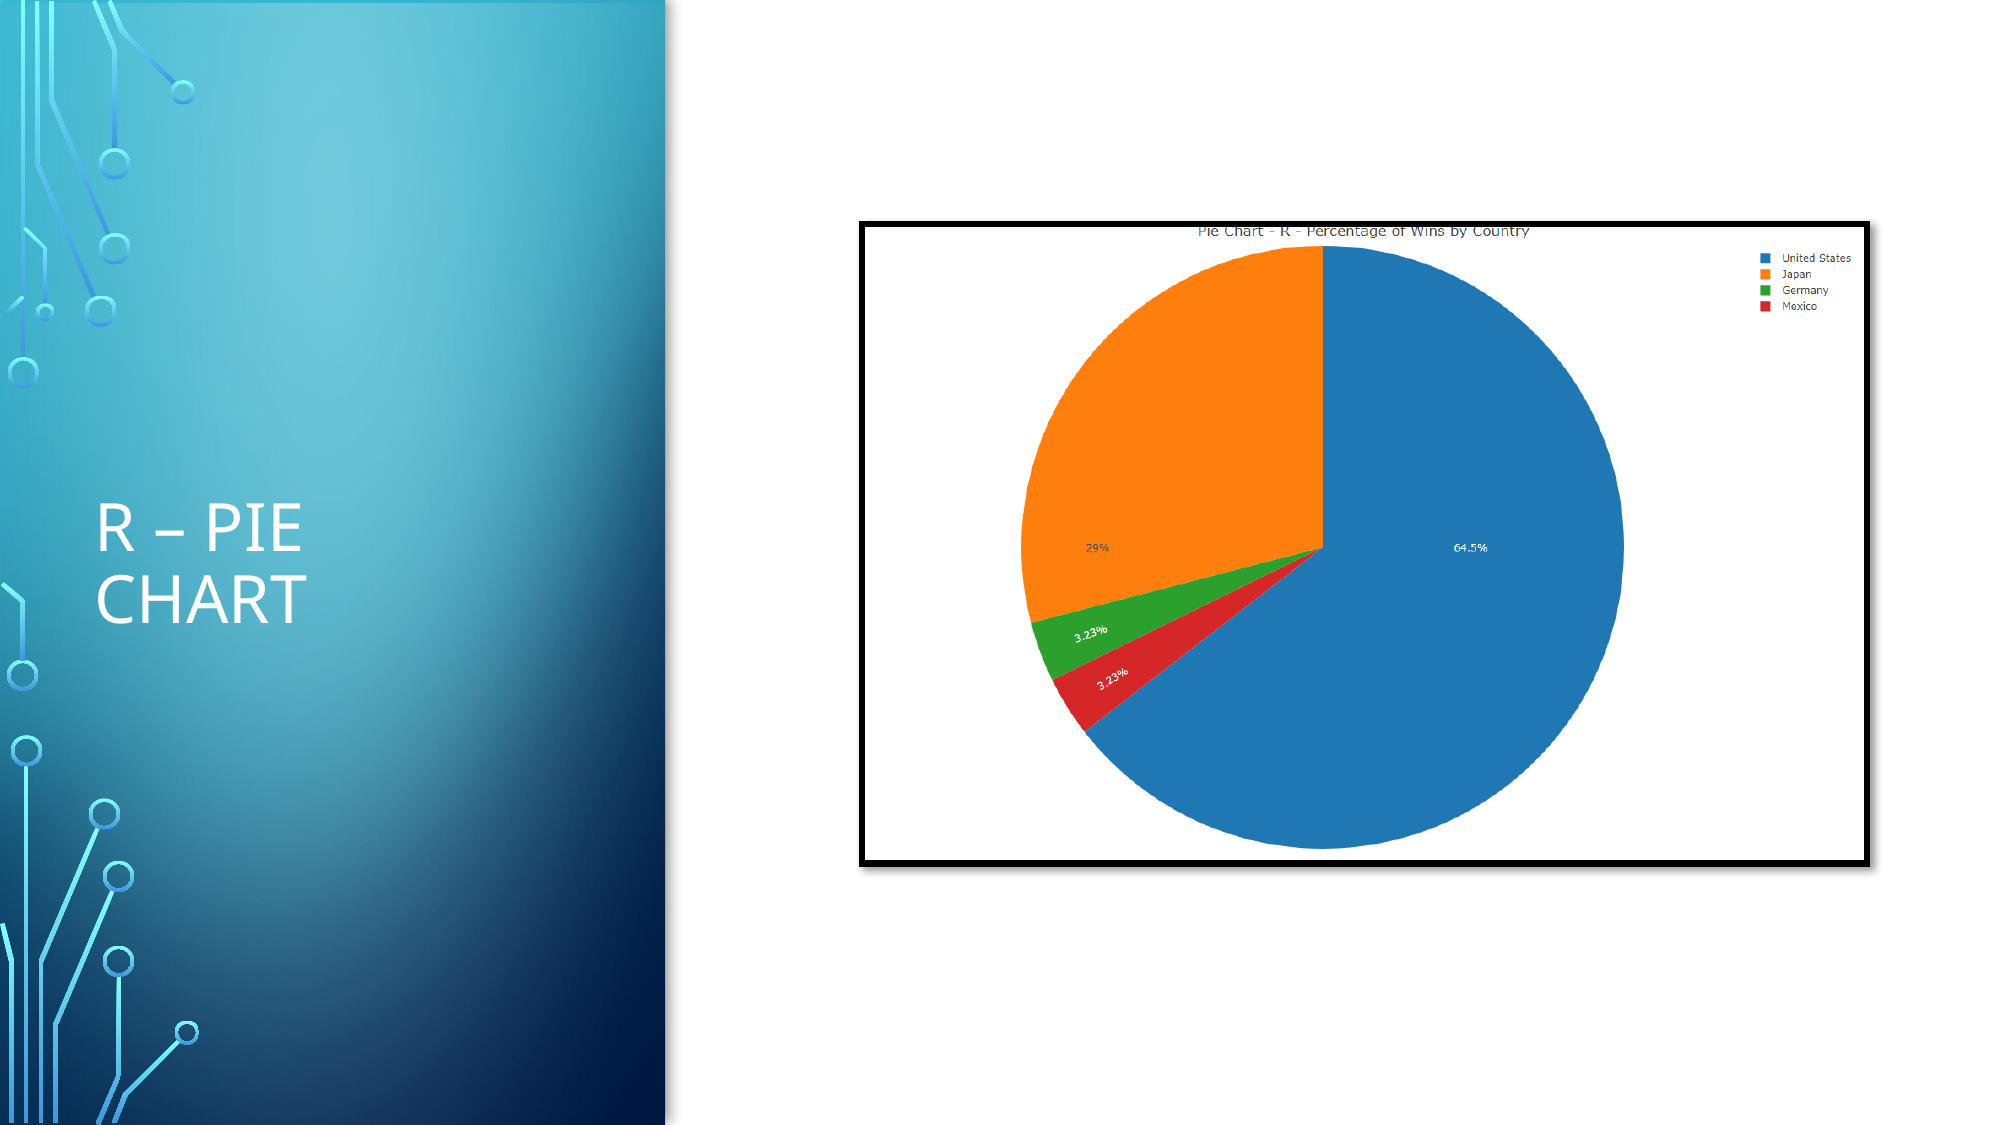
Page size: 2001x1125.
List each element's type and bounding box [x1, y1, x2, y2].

text_box [678, 0, 2000, 1125]
picture [864, 226, 1865, 861]
picture [201, 0, 667, 1125]
text_box [0, 0, 201, 1125]
